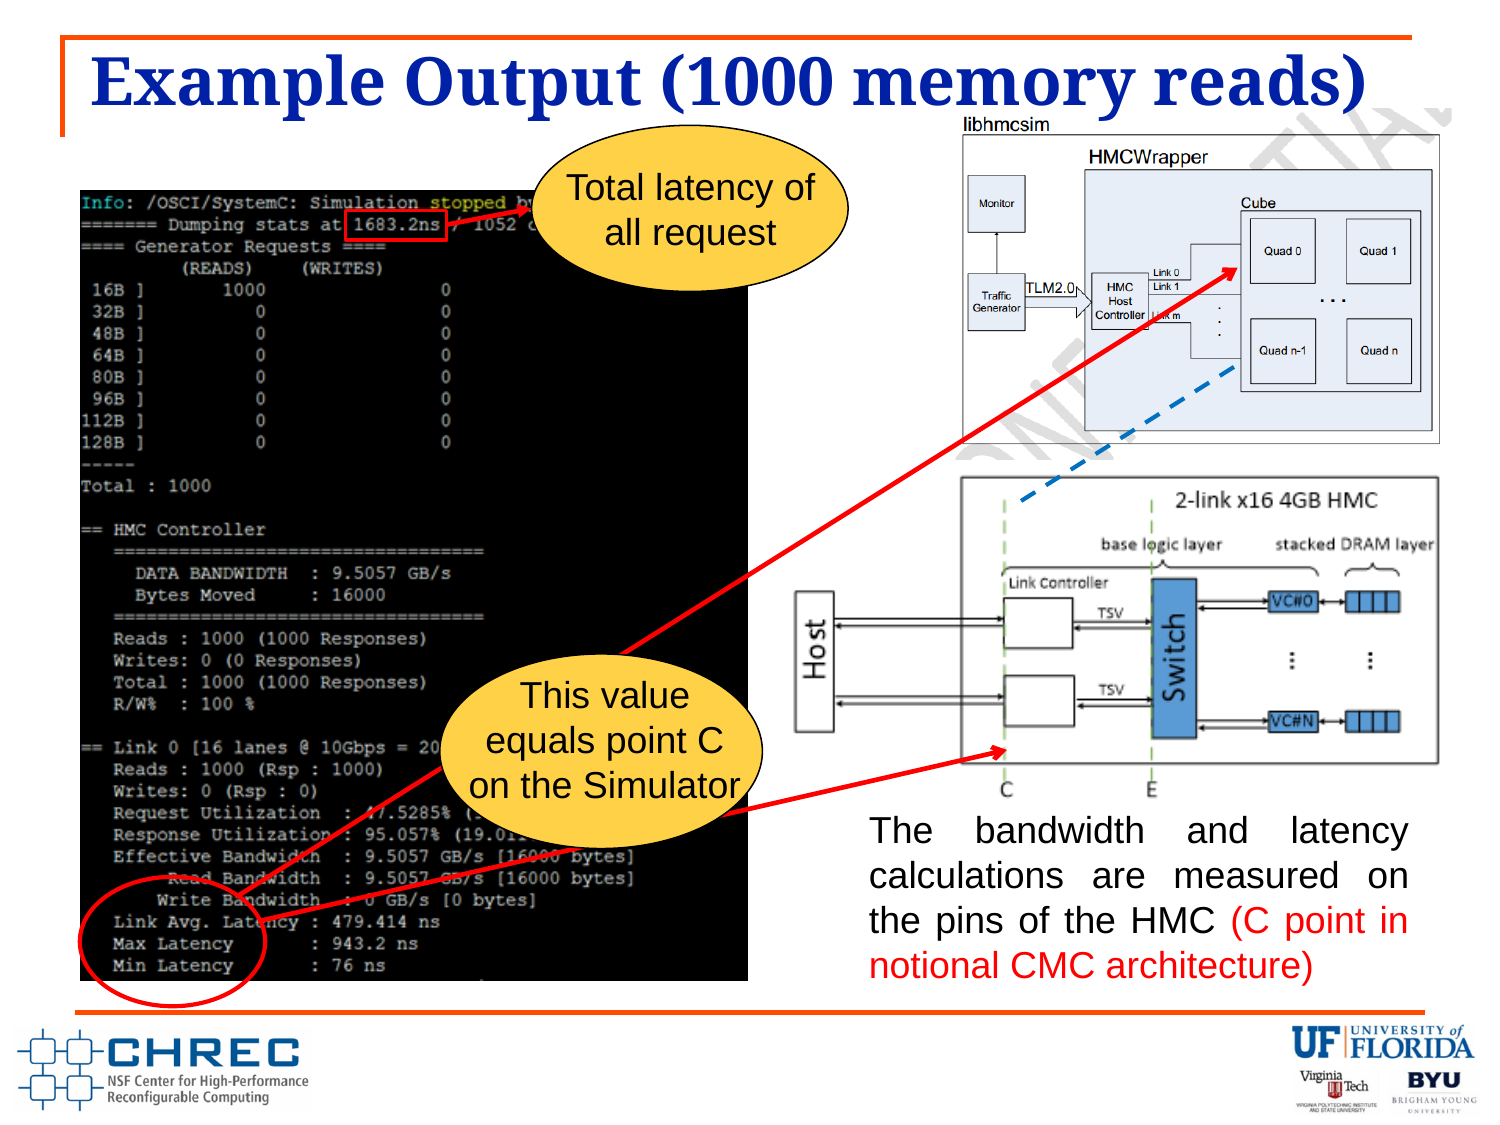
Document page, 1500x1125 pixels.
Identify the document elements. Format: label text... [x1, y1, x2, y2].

text_box [754, 261, 813, 265]
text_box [237, 267, 1238, 896]
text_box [445, 208, 532, 226]
picture [950, 108, 1455, 828]
text_box Total latency of all request [534, 155, 847, 261]
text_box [260, 749, 1008, 921]
text_box [568, 125, 812, 155]
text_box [1011, 366, 1235, 508]
title Example Output (1000 memory reads) [74, 31, 1500, 187]
picture [80, 189, 749, 981]
picture [12, 1026, 313, 1112]
text_box The bandwidth and latency calculations are measured on the pins of the HMC (C point in notional CMC architecture) [854, 835, 1424, 994]
picture [1287, 1021, 1485, 1117]
text_box [108, 988, 237, 1007]
